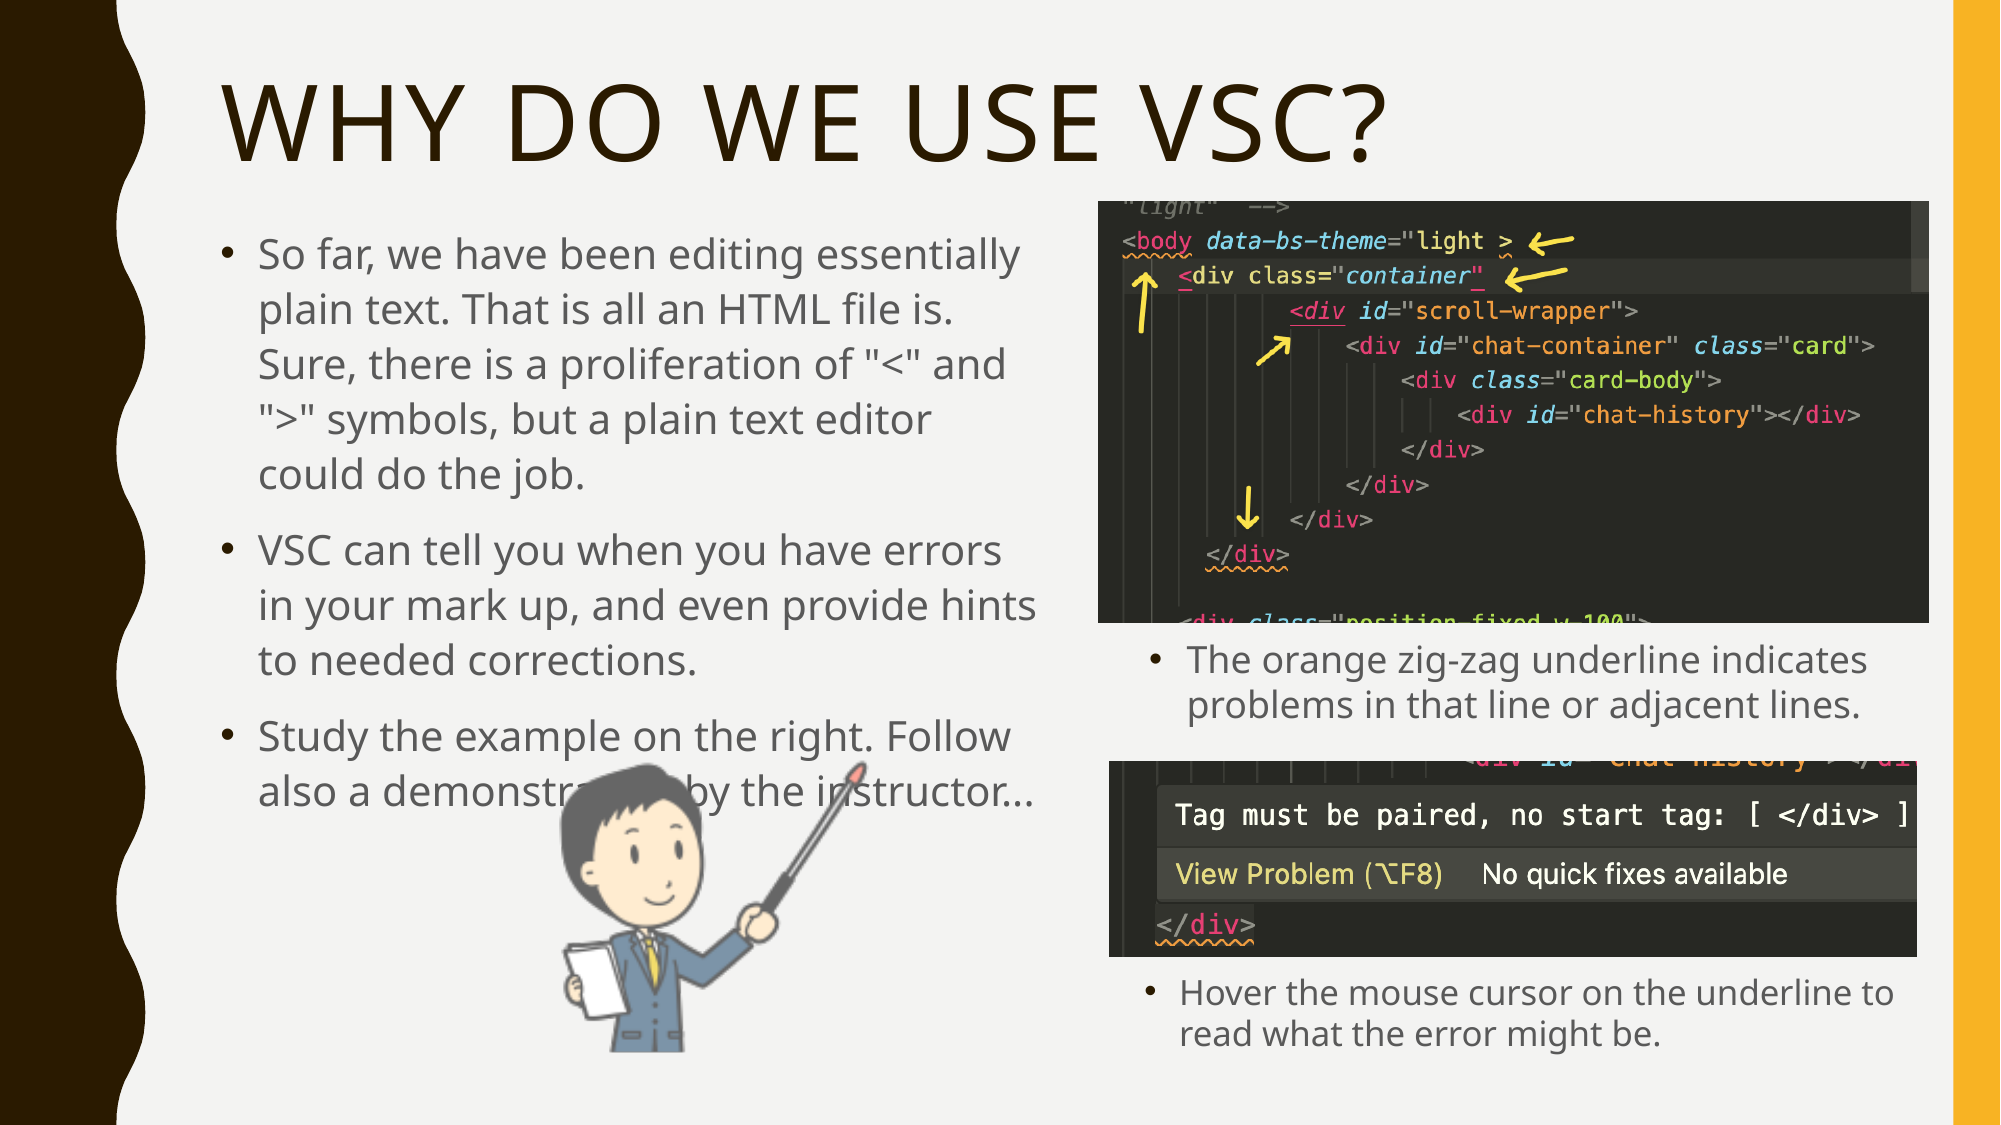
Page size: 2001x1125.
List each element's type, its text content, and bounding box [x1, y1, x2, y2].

title Why do we use VSC? [205, 62, 1875, 216]
list So far, we have been editing essentially plain text. That is all an HTML file is. Sure, there is a proliferation of "<" and ">" symbols, but a plain text editor could do the job. VSC can tell you when you have errors in your mark up, and even provide hints to needed corrections. Study the example on the right. Follow also a demonstration by the instructor... [205, 215, 1056, 1014]
picture [1097, 201, 1929, 623]
text_box The orange zig-zag underline indicates problems in that line or adjacent lines. [1134, 628, 1965, 762]
picture [1109, 761, 1917, 957]
text_box Hover the mouse cursor on the underline to read what the error might be. [1129, 962, 1917, 1097]
picture [558, 749, 871, 1063]
